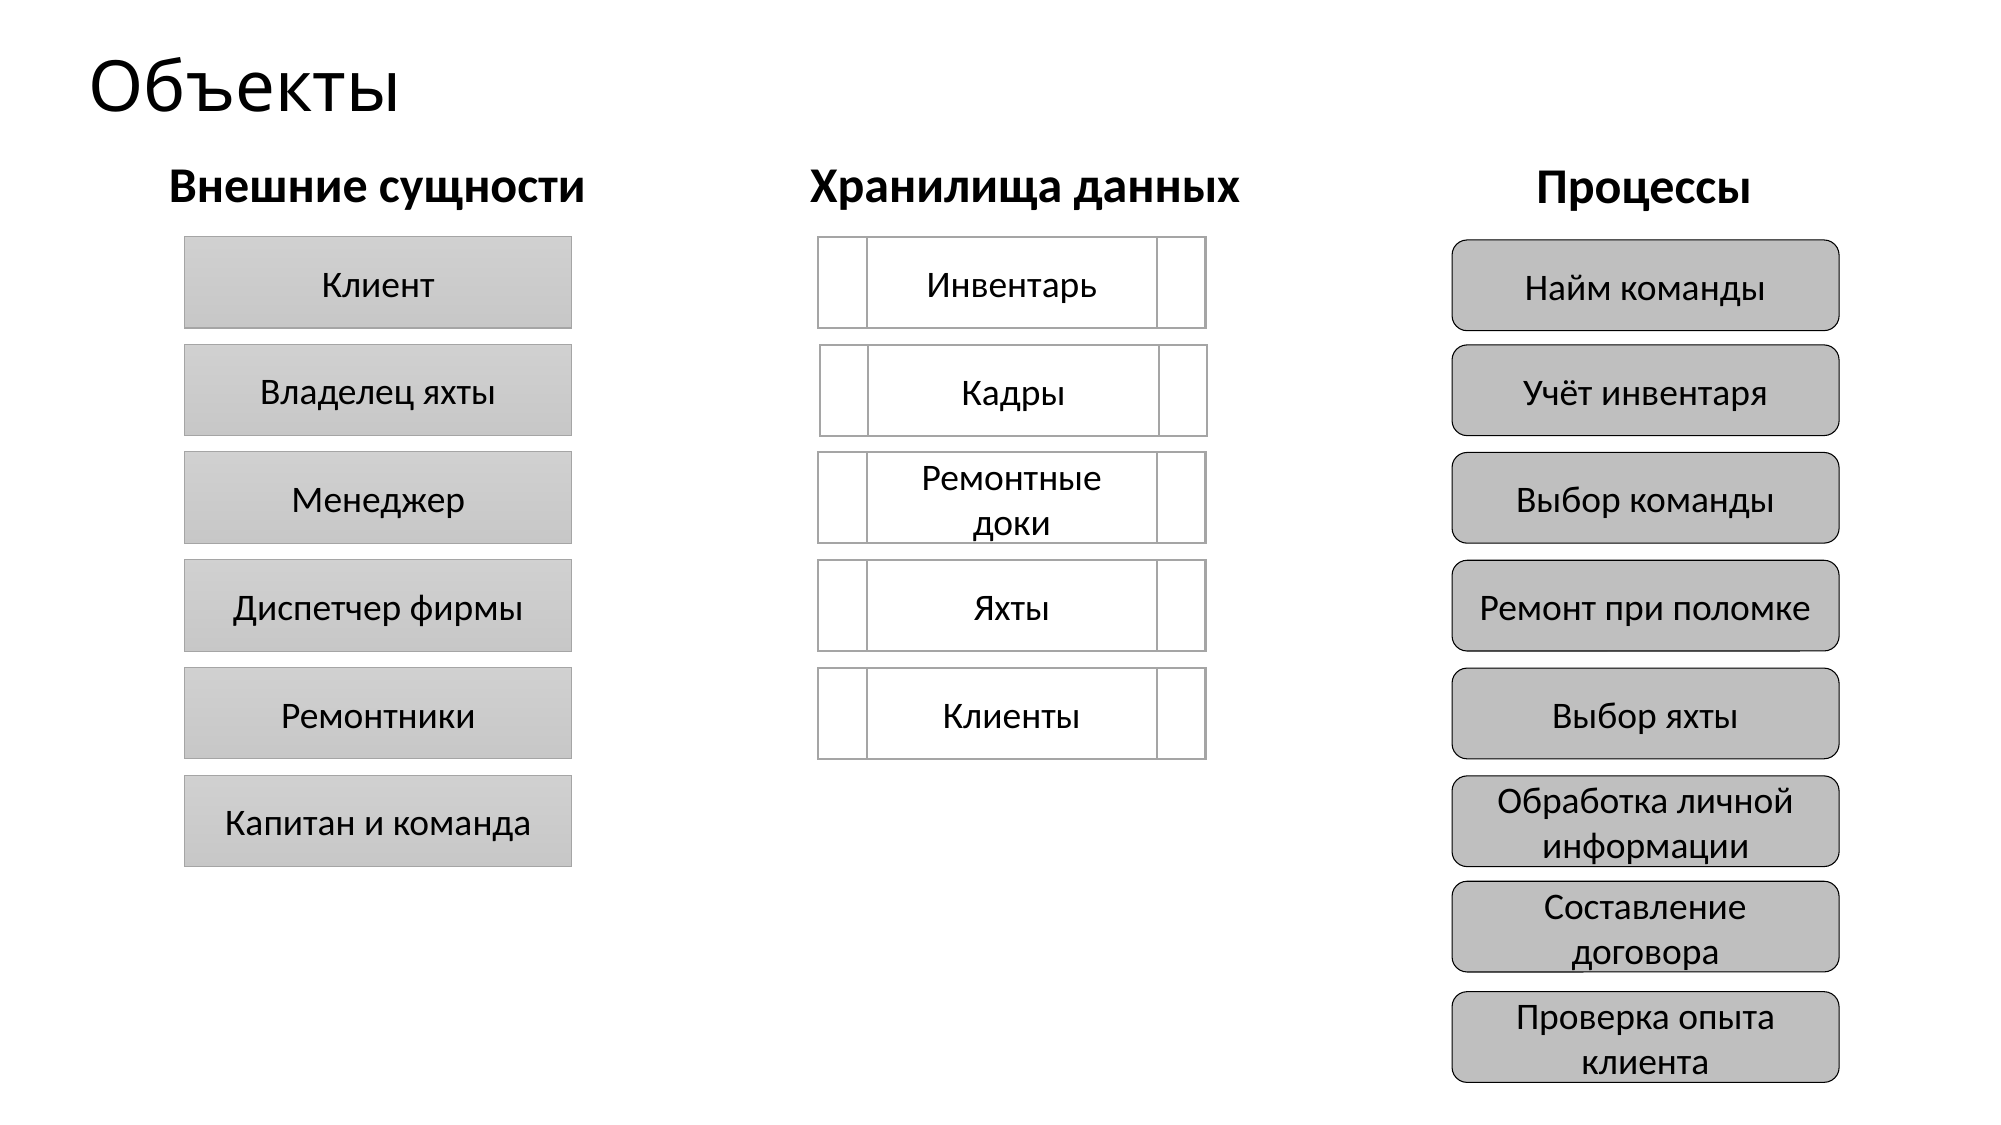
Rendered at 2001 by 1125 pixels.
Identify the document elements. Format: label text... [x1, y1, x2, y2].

text_box Капитан и команда [184, 775, 572, 867]
text_box Яхты [817, 559, 1207, 652]
text_box Ремонт при поломке [1451, 559, 1840, 652]
text_box Инвентарь [817, 236, 1207, 329]
text_box Выбор яхты [1451, 667, 1840, 760]
text_box Проверка опыта клиента [1451, 991, 1840, 1083]
text_box Выбор команды [1451, 451, 1840, 544]
text_box Ремонтные доки [817, 451, 1207, 544]
text_box Процессы [1521, 152, 1770, 222]
list Внешние сущности [153, 85, 795, 221]
text_box Обработка личной информации [1451, 775, 1840, 868]
text_box Составление договора [1451, 880, 1840, 973]
text_box Клиент [184, 236, 572, 329]
title Объекты [73, 42, 1859, 135]
text_box Диспетчер фирмы [184, 559, 572, 652]
text_box Менеджер [184, 451, 572, 544]
text_box Владелец яхты [184, 344, 572, 436]
text_box Ремонтники [184, 667, 572, 759]
text_box Учёт инвентаря [1451, 344, 1840, 437]
text_box Клиенты [817, 667, 1207, 760]
list Хранилища данных [795, 85, 1646, 221]
text_box Кадры [819, 344, 1208, 437]
text_box Найм команды [1451, 239, 1840, 332]
